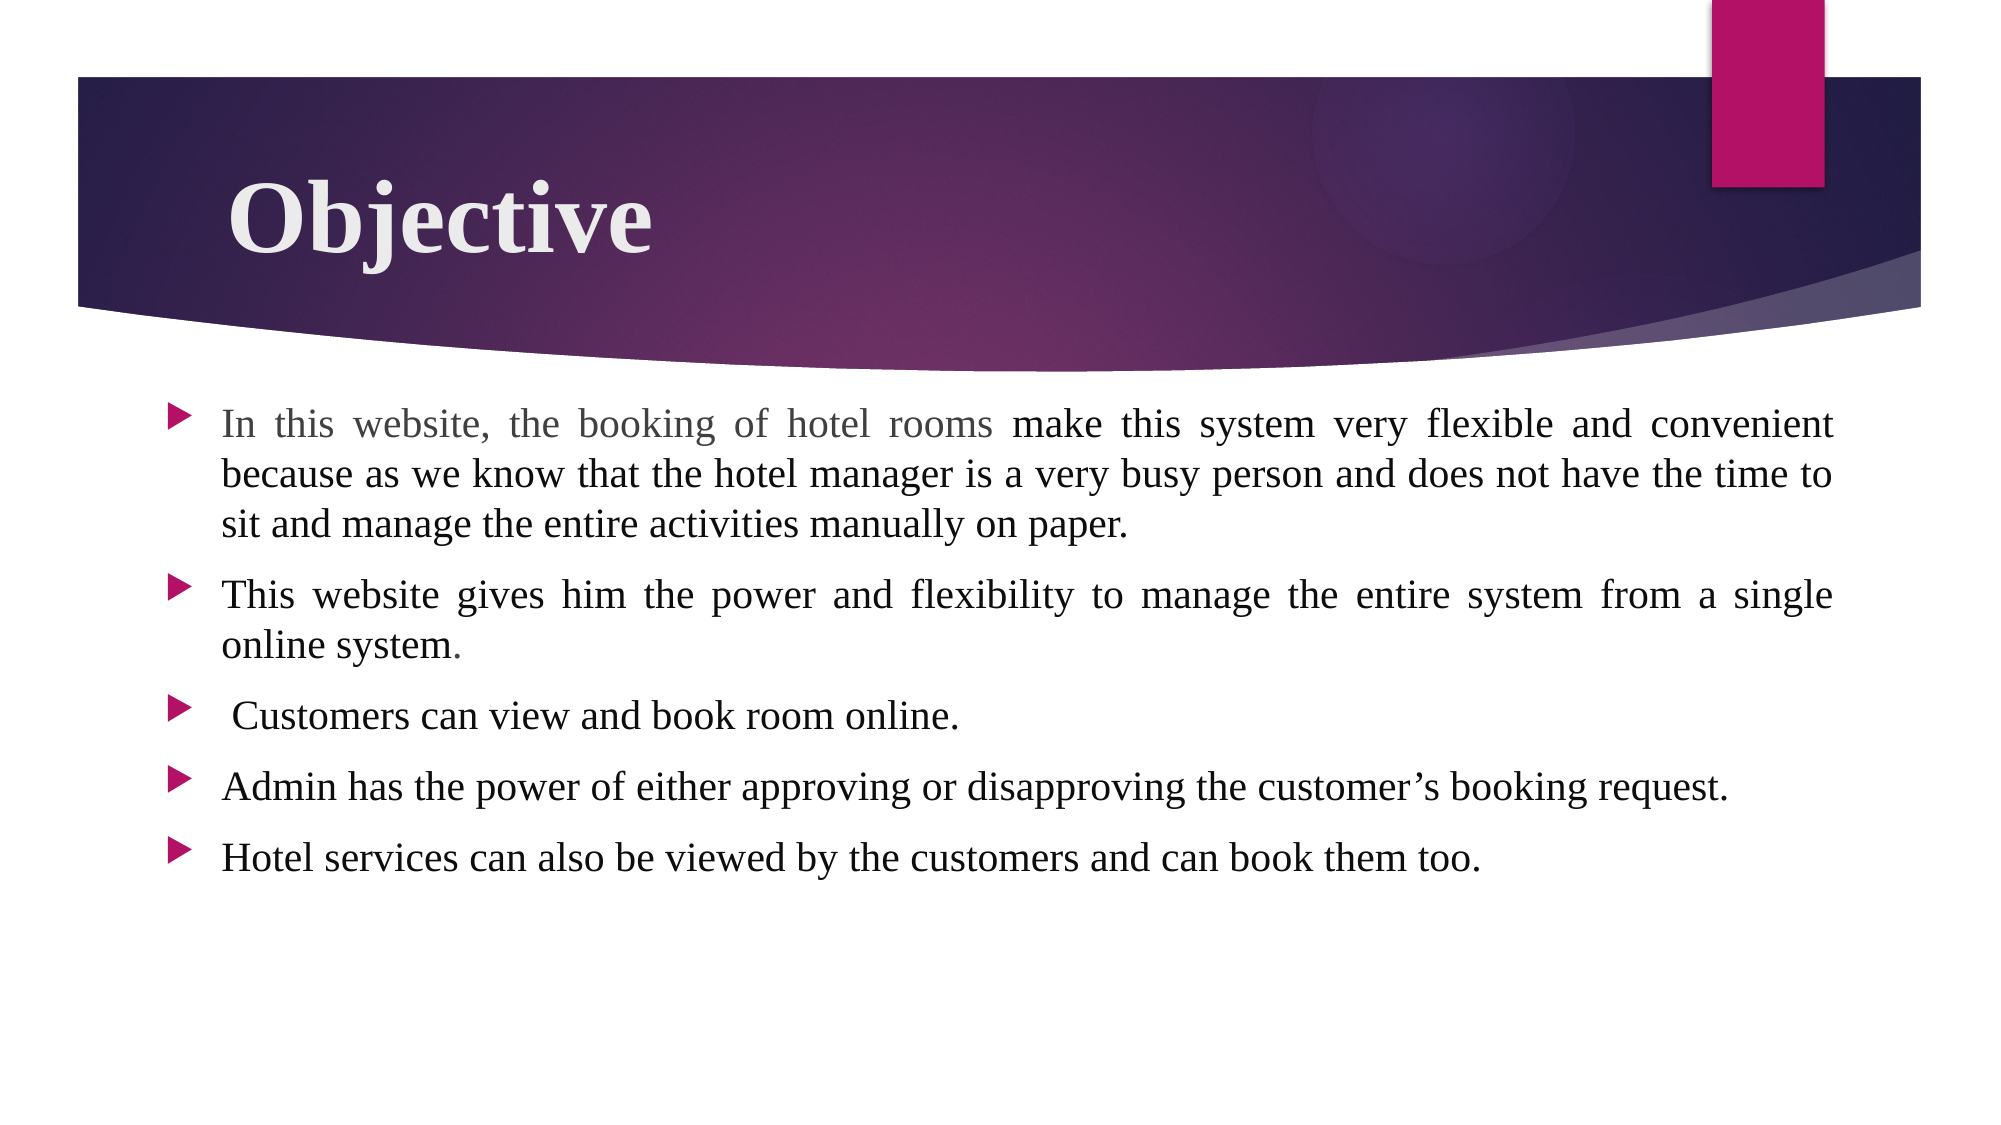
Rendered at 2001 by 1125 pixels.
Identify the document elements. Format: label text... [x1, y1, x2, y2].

list In this website, the booking of hotel rooms make this system very flexible and convenient because as we know that the hotel manager is a very busy person and does not have the time to sit and manage the entire activities manually on paper. This website gives him the power and flexibility to manage the entire system from a single online system. Customers can view and book room online. Admin has the power of either approving or disapproving the customer’s booking request. Hotel services can also be viewed by the customers and can book them too. [149, 388, 1850, 950]
title Objective [211, 153, 1649, 269]
